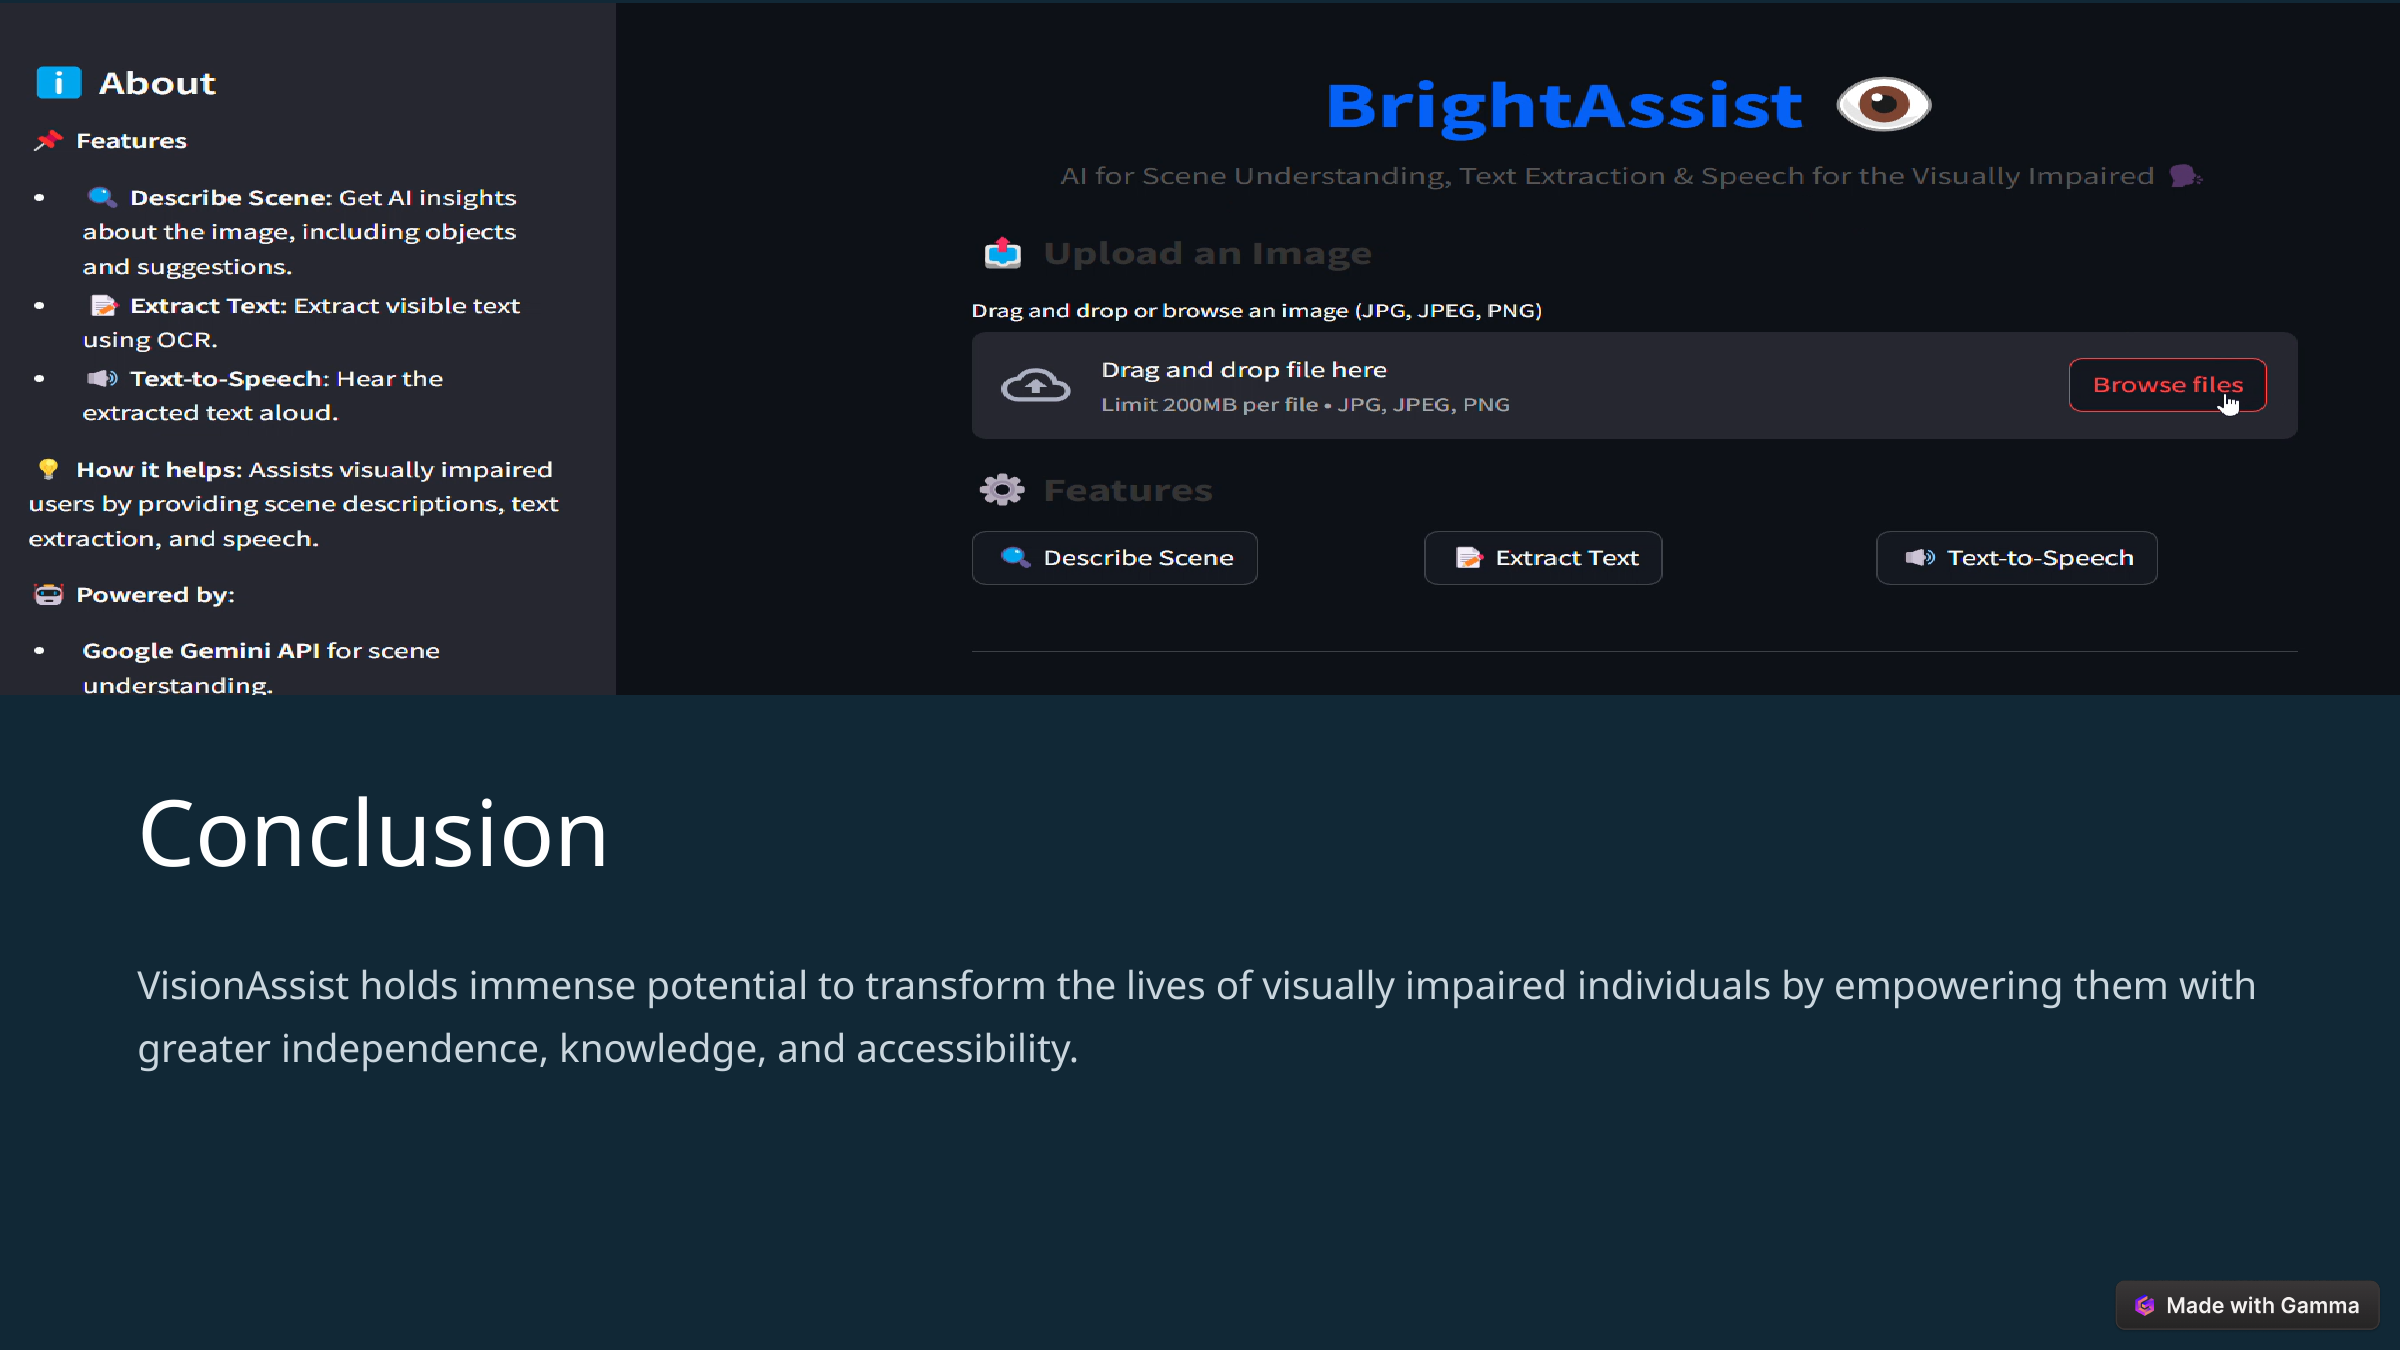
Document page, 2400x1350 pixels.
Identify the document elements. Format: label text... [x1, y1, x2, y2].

text_box Conclusion [137, 770, 1062, 886]
text_box VisionAssist holds immense potential to transform the lives of visually impaired individuals by empowering them with greater independence, knowledge, and accessibility. [137, 944, 2263, 1071]
picture [0, 3, 2400, 695]
picture [2106, 1271, 2389, 1339]
